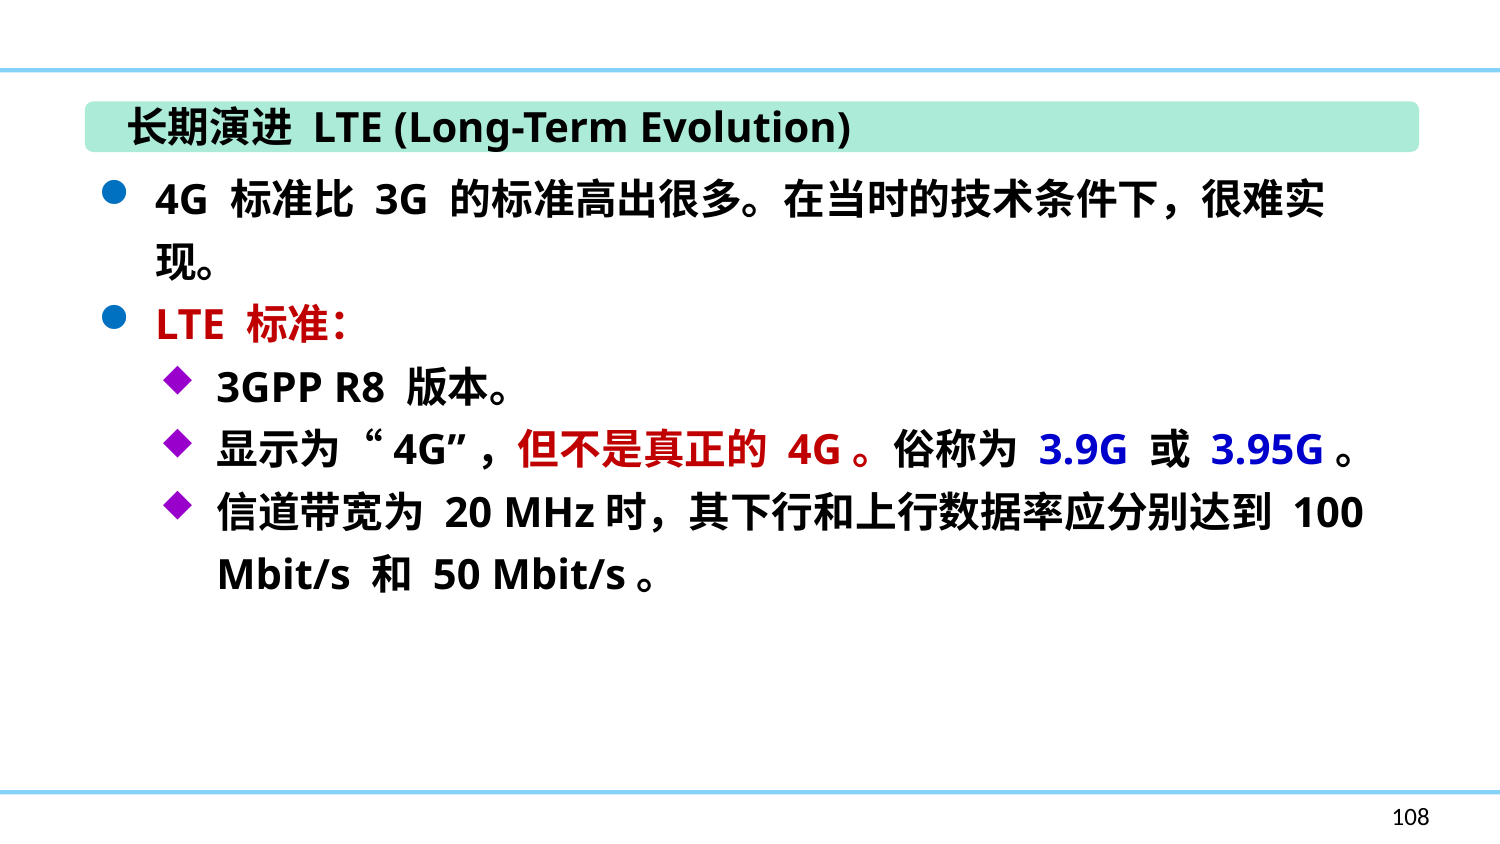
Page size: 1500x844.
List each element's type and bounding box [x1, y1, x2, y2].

text_box [83, 93, 1420, 606]
slide_number [1376, 792, 1472, 838]
